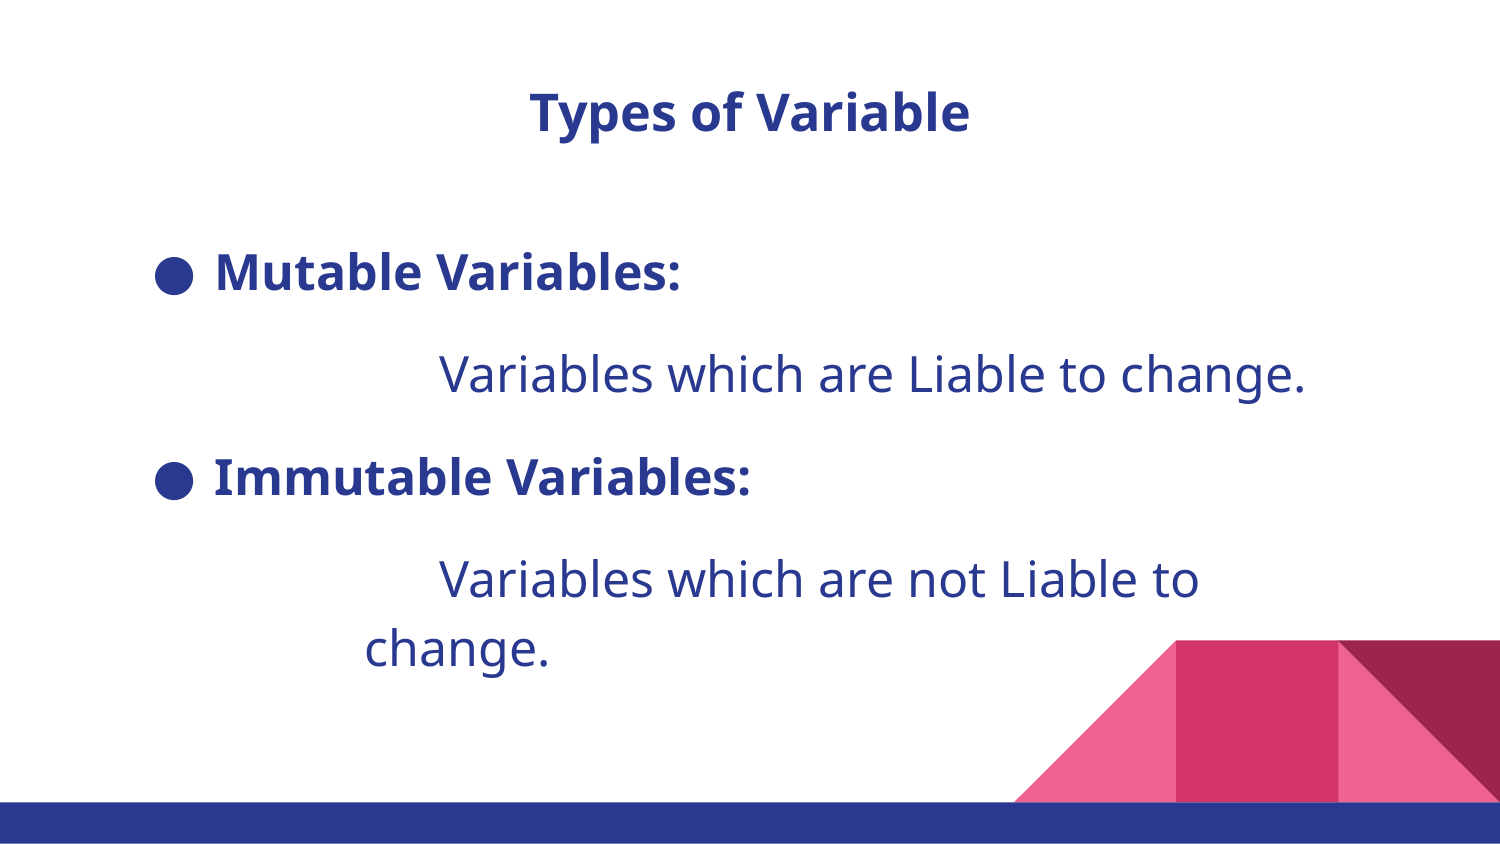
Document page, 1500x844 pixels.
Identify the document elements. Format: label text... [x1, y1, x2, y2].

text_box Types of Variable [104, 64, 1396, 172]
list Mutable Variables: Variables which are Liable to change. Immutable Variables: Variables which are not Liable to change. [124, 216, 1376, 628]
